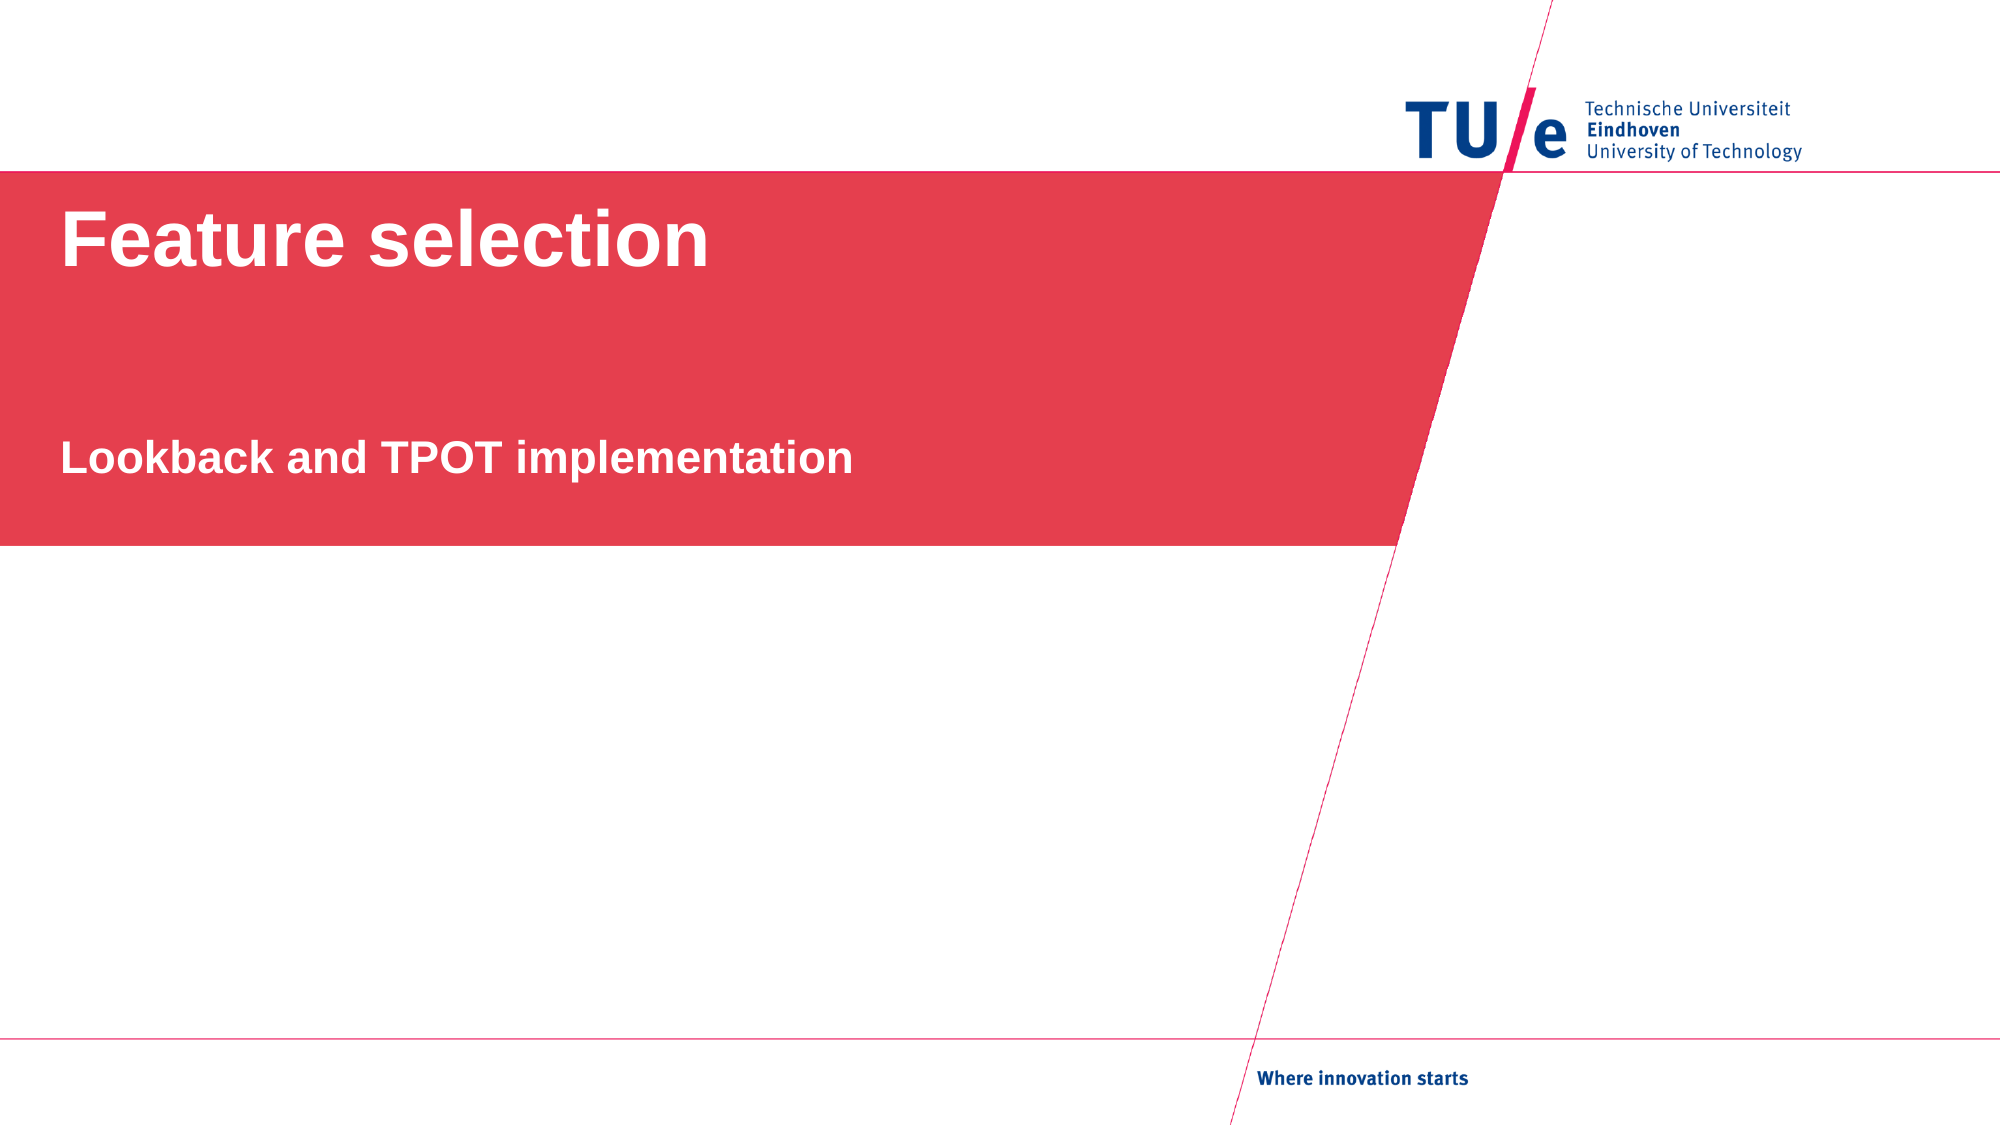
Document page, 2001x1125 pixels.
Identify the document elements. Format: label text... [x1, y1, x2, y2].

picture [0, 0, 2000, 1125]
subtitle Lookback and TPOT implementation [45, 419, 1382, 623]
title Feature selection [45, 190, 1382, 394]
